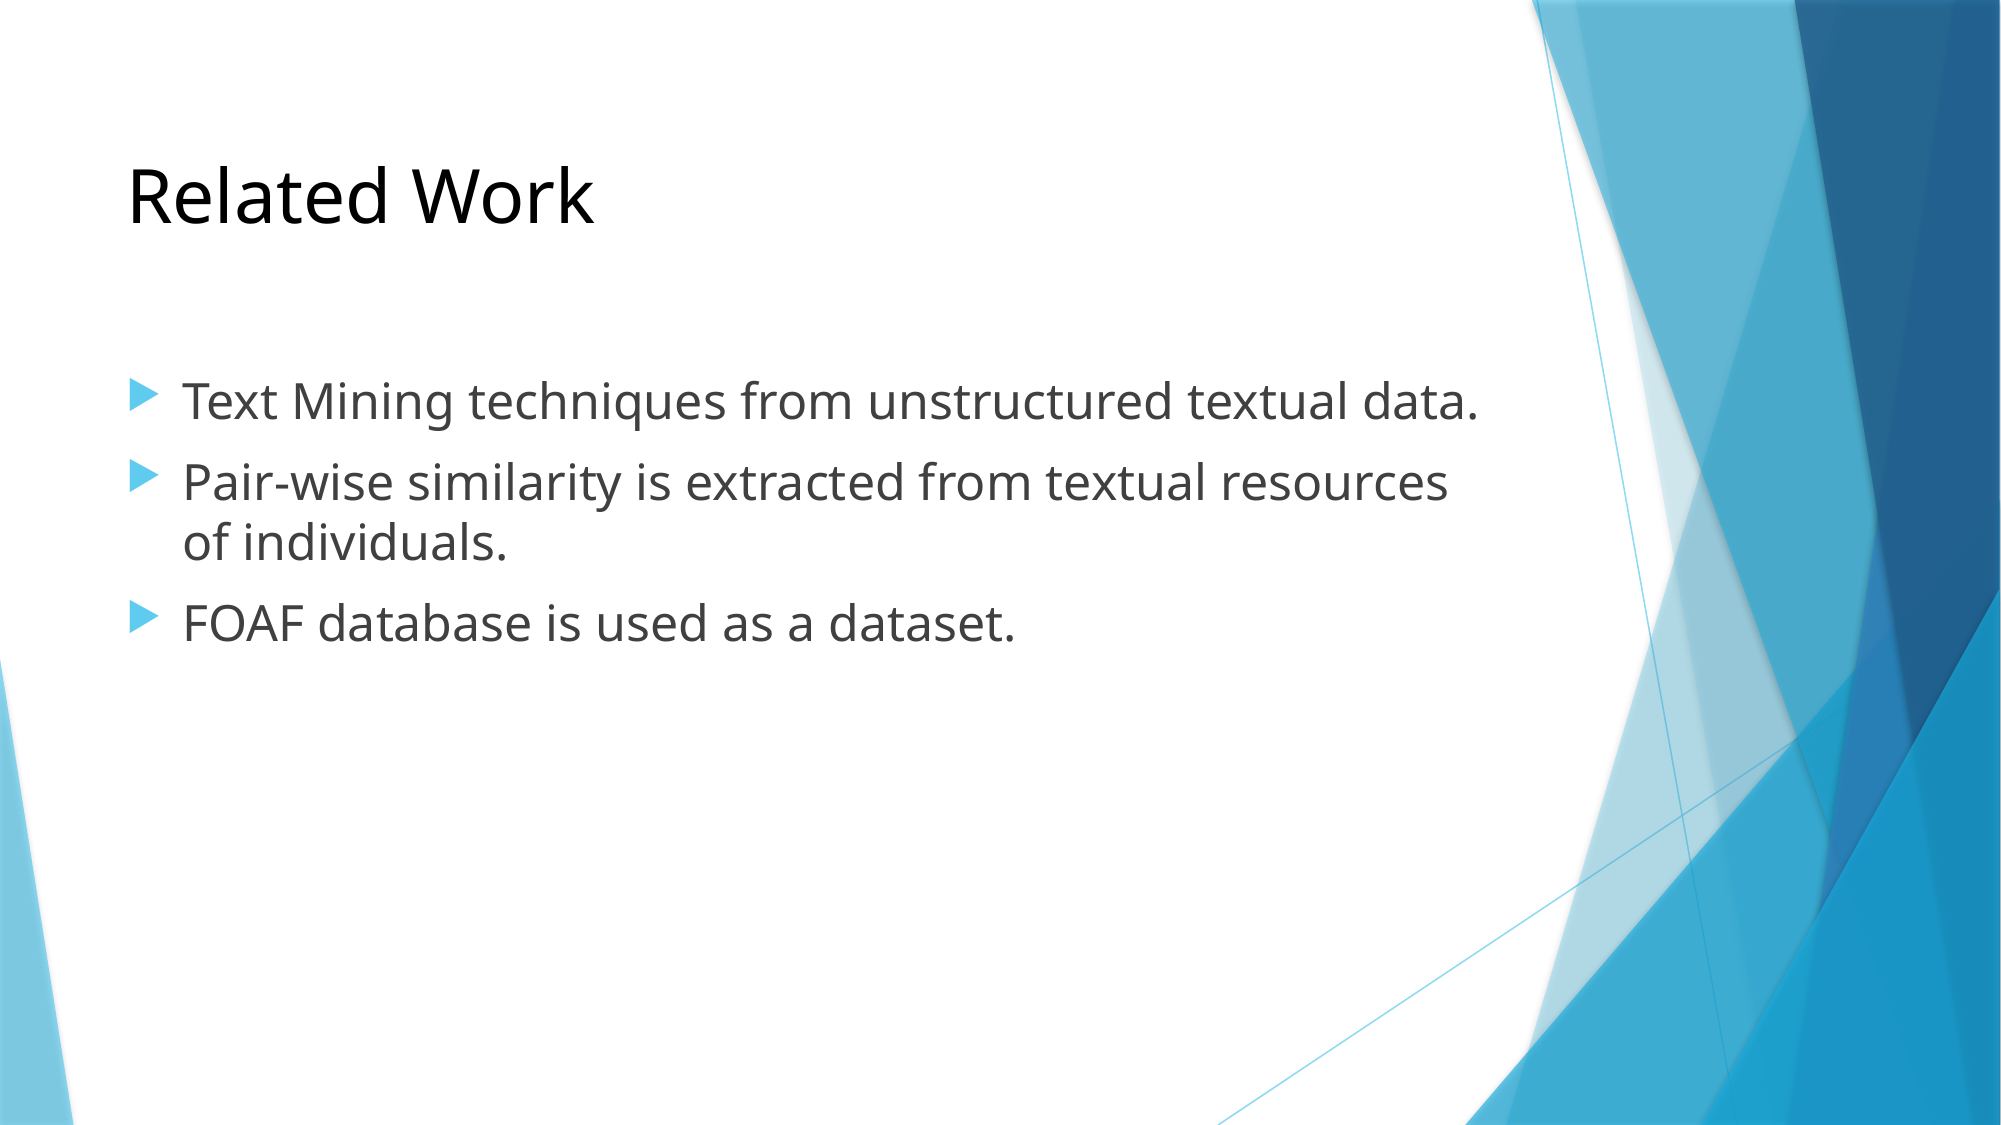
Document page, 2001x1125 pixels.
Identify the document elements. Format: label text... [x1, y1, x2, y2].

list Text Mining techniques from unstructured textual data. Pair-wise similarity is extracted from textual resources of individuals. FOAF database is used as a dataset. [111, 362, 1522, 807]
title Related Work [111, 140, 1522, 293]
